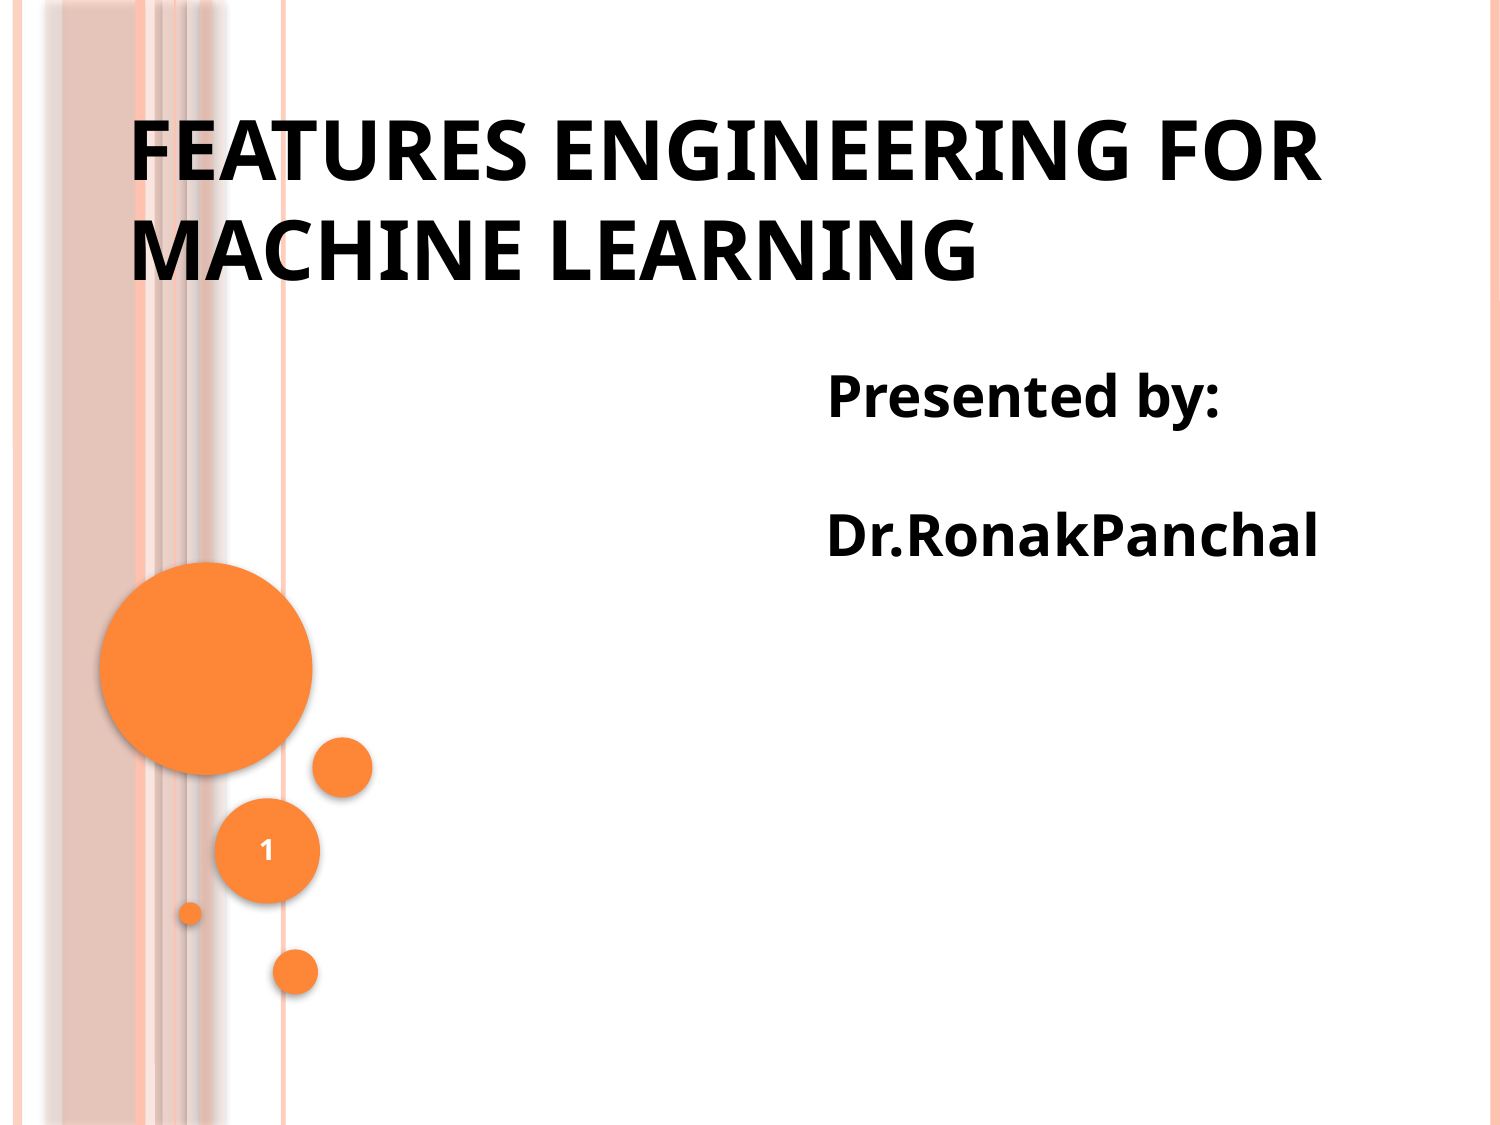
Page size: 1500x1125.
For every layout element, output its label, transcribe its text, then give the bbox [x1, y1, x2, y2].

slide_number 1 [217, 808, 318, 894]
subtitle Presented by: Dr.RonakPanchal [117, 351, 1407, 1079]
title Features Engineering For Machine Learning [112, 58, 1388, 305]
